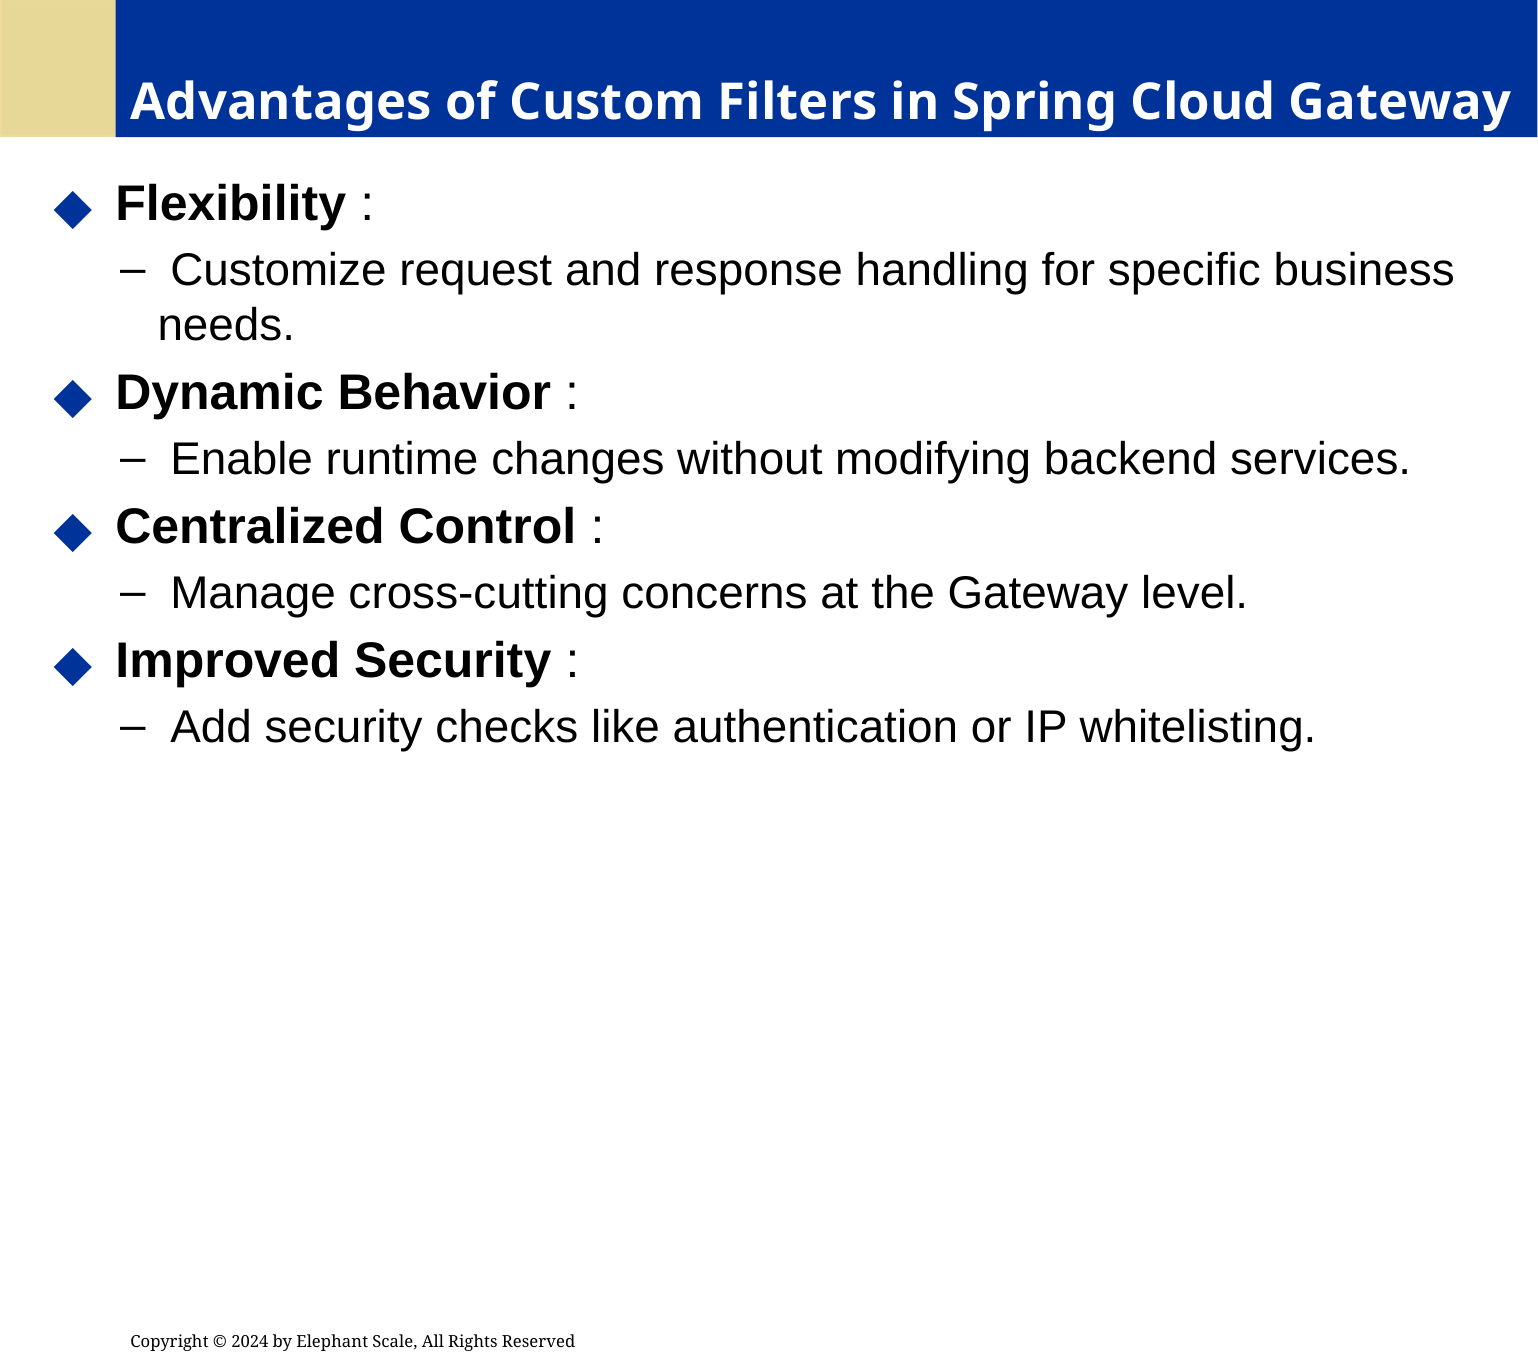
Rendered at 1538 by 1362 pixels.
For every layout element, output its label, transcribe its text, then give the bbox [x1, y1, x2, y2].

text_box Copyright © 2024 by Elephant Scale, All Rights Reserved [115, 1322, 1538, 1358]
list Flexibility : Customize request and response handling for specific business needs. Dynamic Behavior : Enable runtime changes without modifying backend services. Centralized Control : Manage cross-cutting concerns at the Gateway level. Improved Security : Add security checks like authentication or IP whitelisting. [38, 163, 1499, 1284]
picture [0, 0, 115, 137]
title Advantages of Custom Filters in Spring Cloud Gateway [115, 0, 1538, 138]
